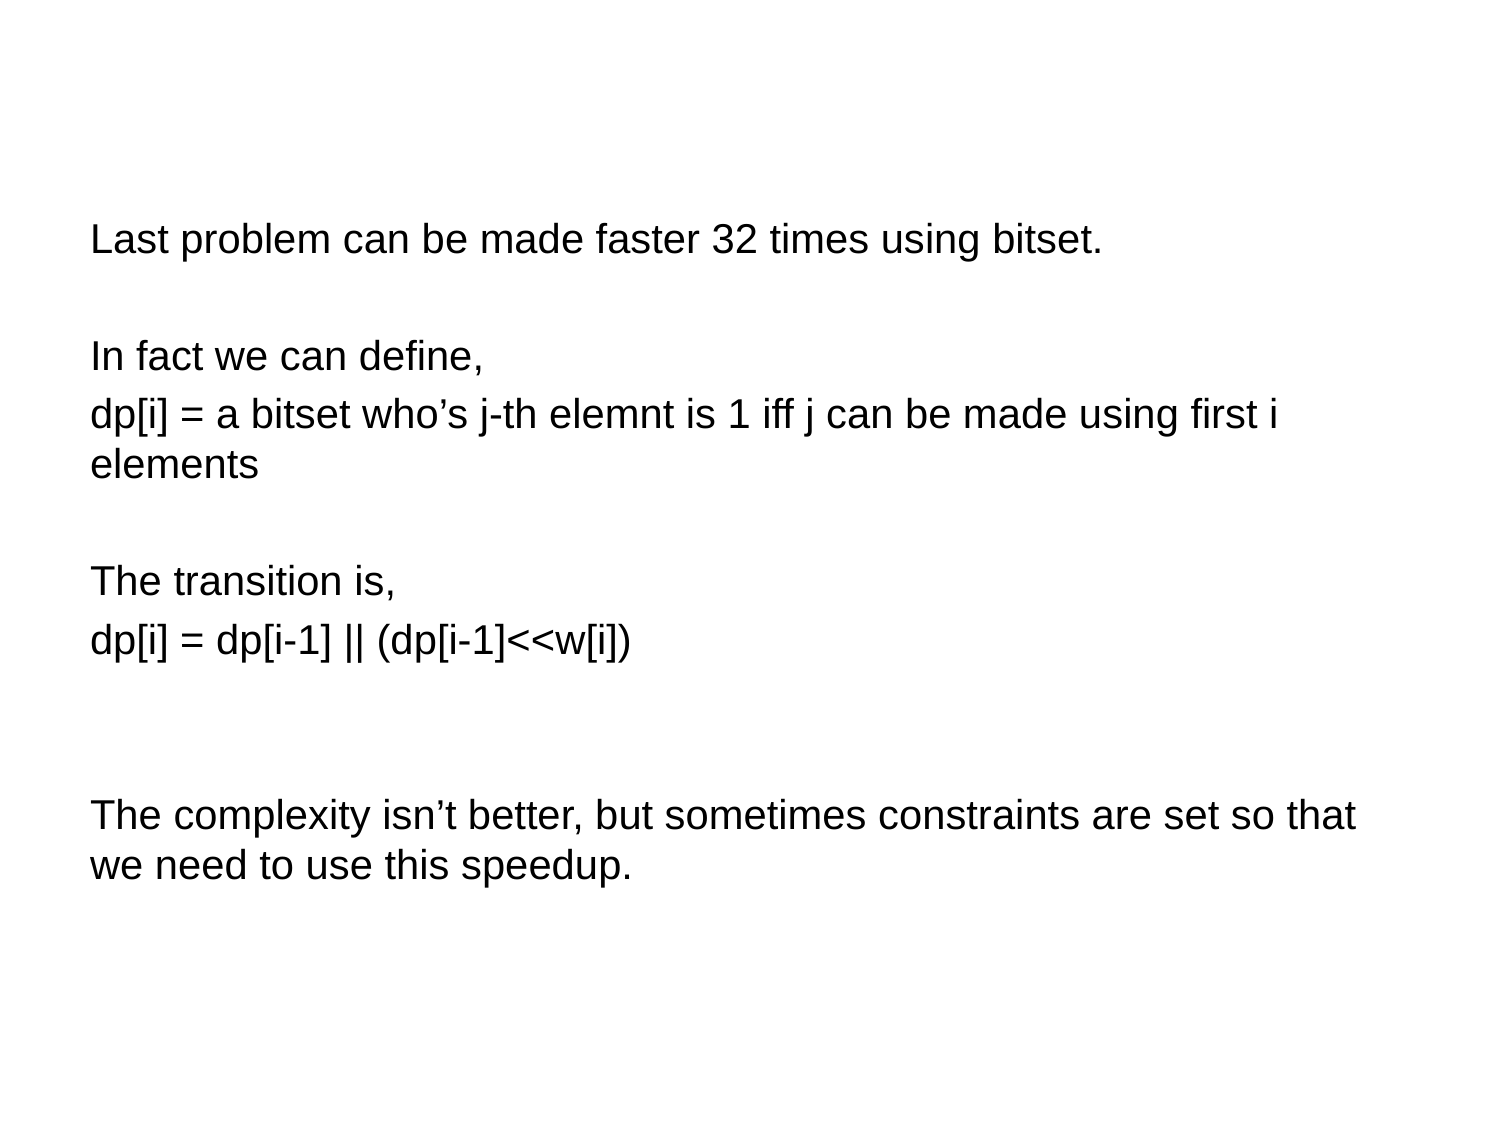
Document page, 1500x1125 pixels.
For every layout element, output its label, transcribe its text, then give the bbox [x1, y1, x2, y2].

list Last problem can be made faster 32 times using bitset. In fact we can define, dp[i] = a bitset who’s j-th elemnt is 1 iff j can be made using first i elements The transition is, dp[i] = dp[i-1] || (dp[i-1]<<w[i]) The complexity isn’t better, but sometimes constraints are set so that we need to use this speedup. [75, 87, 1425, 1063]
